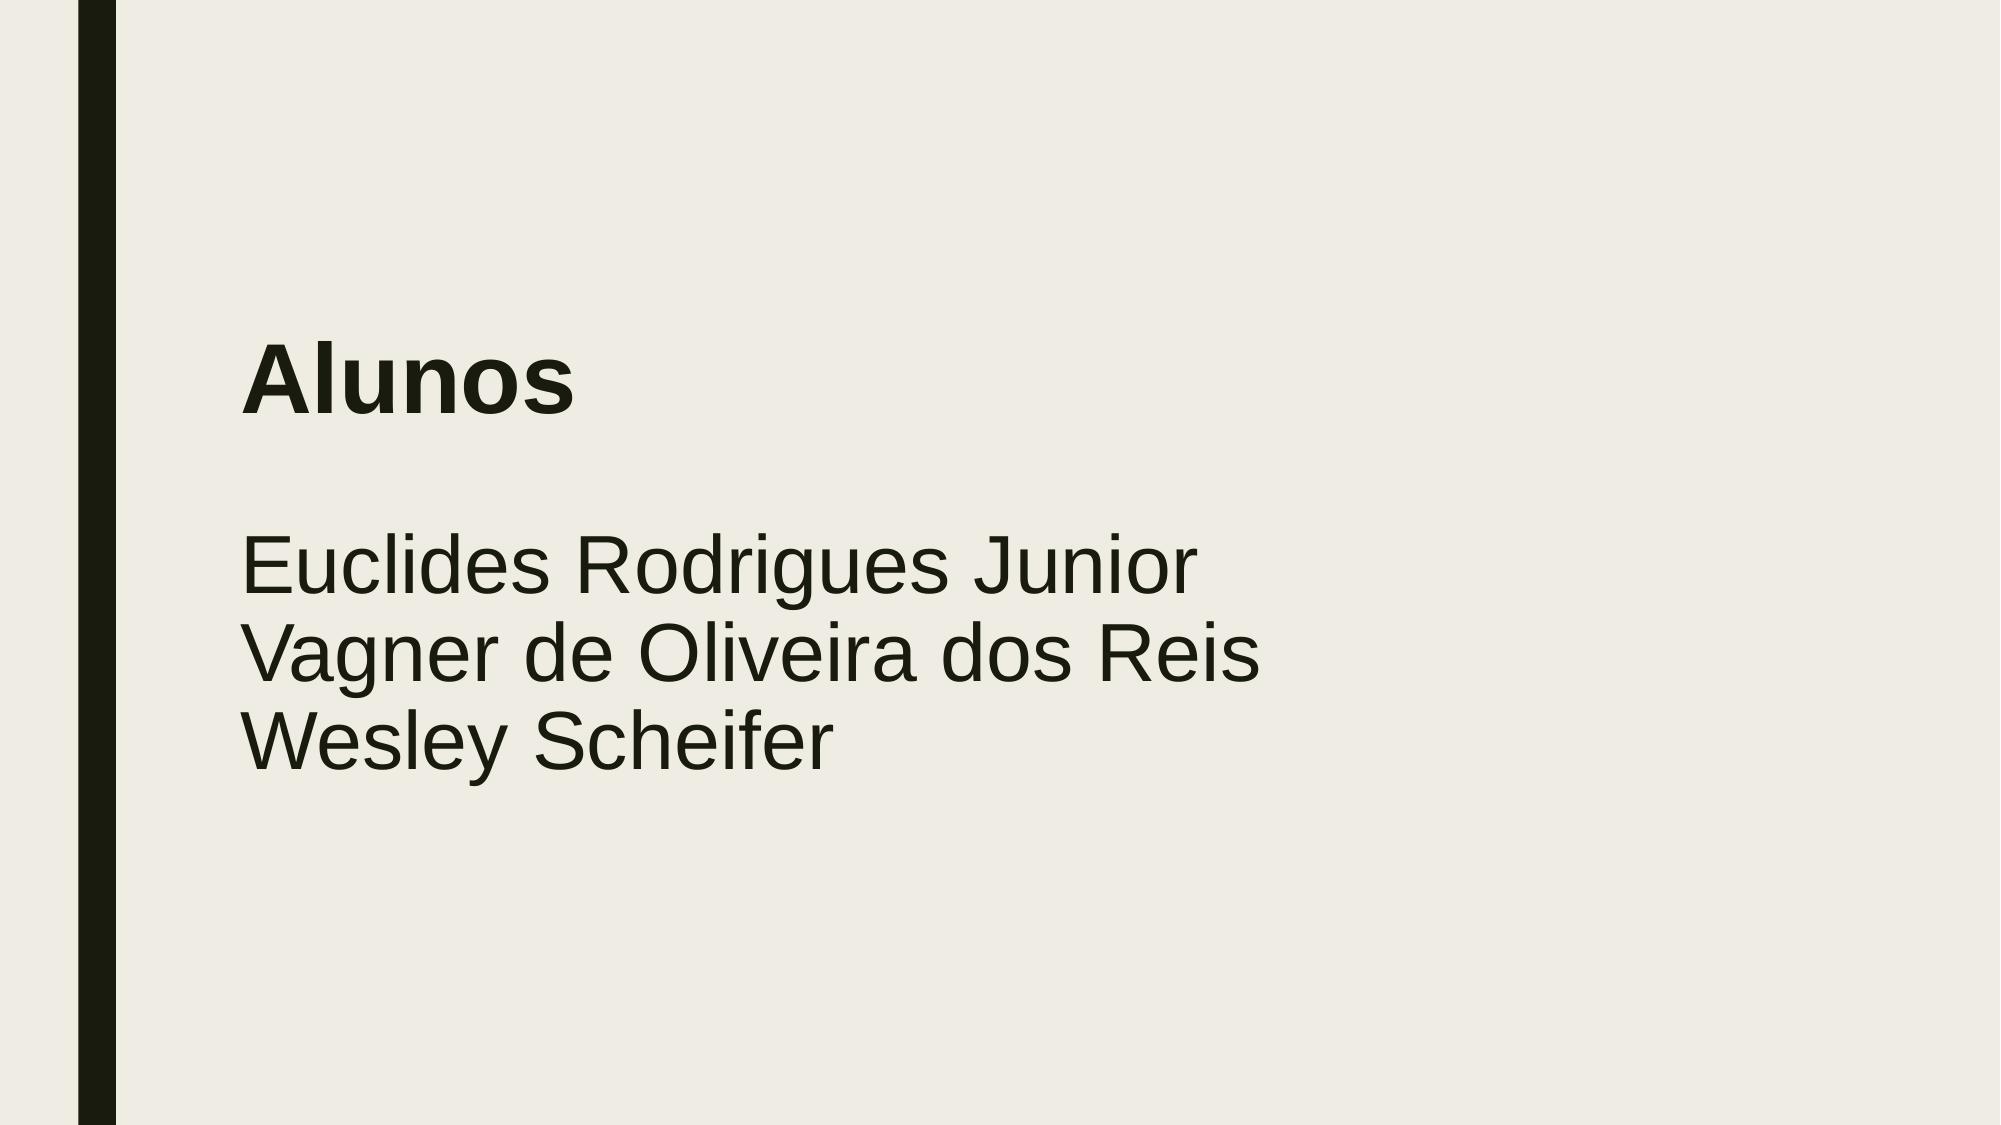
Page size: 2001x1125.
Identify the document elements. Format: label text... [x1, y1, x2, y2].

title Alunos Euclides Rodrigues Junior Vagner de Oliveira dos Reis Wesley Scheifer [225, 320, 1318, 804]
